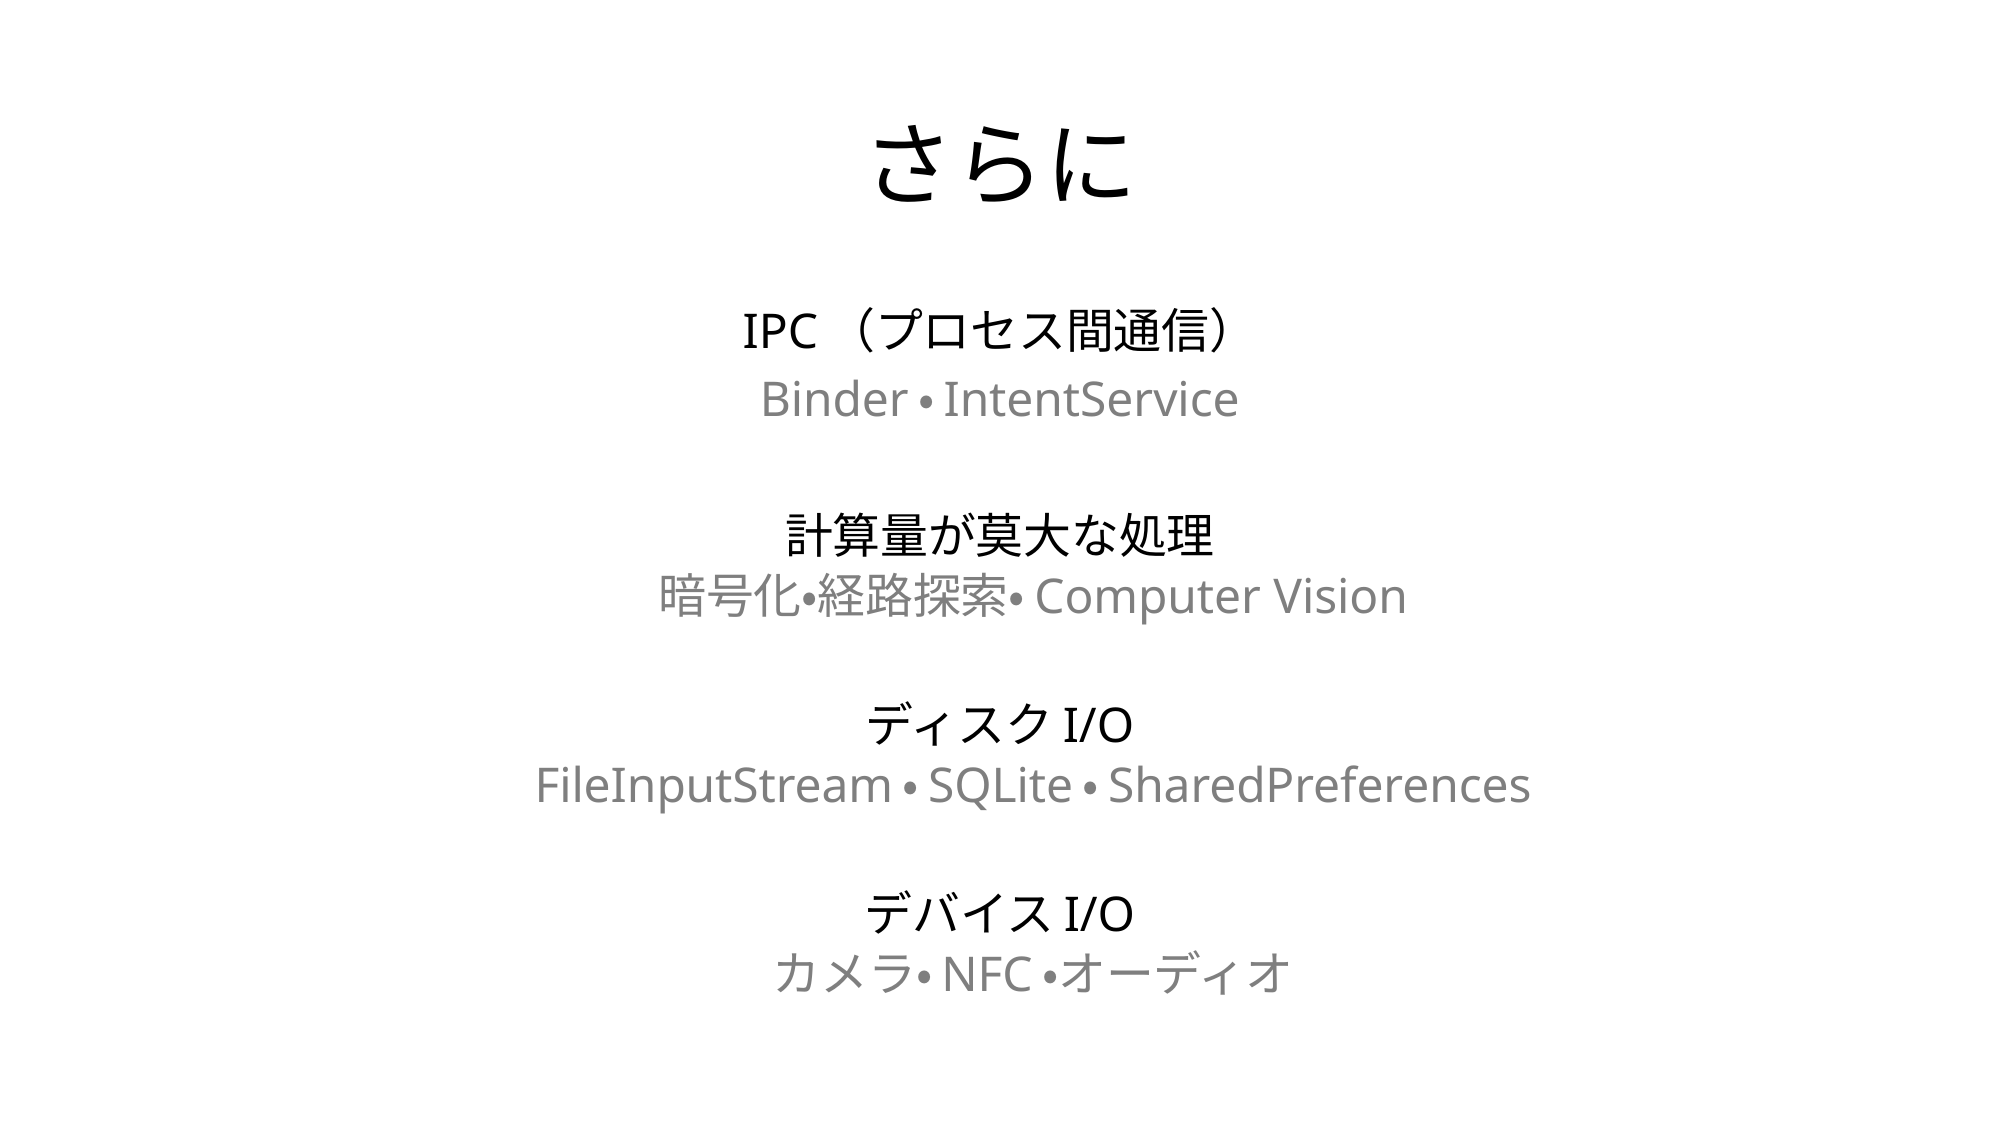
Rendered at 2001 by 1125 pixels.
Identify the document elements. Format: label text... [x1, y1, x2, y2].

list IPC（プロセス間通信） Binder・IntentService 計算量が莫大な処理 暗号化・経路探索・Computer Vision ディスクI/O FileInputStream・SQLite・SharedPreferences デバイスI/O カメラ・NFC・オーディオ [137, 299, 1863, 1014]
title さらに [137, 59, 1863, 278]
